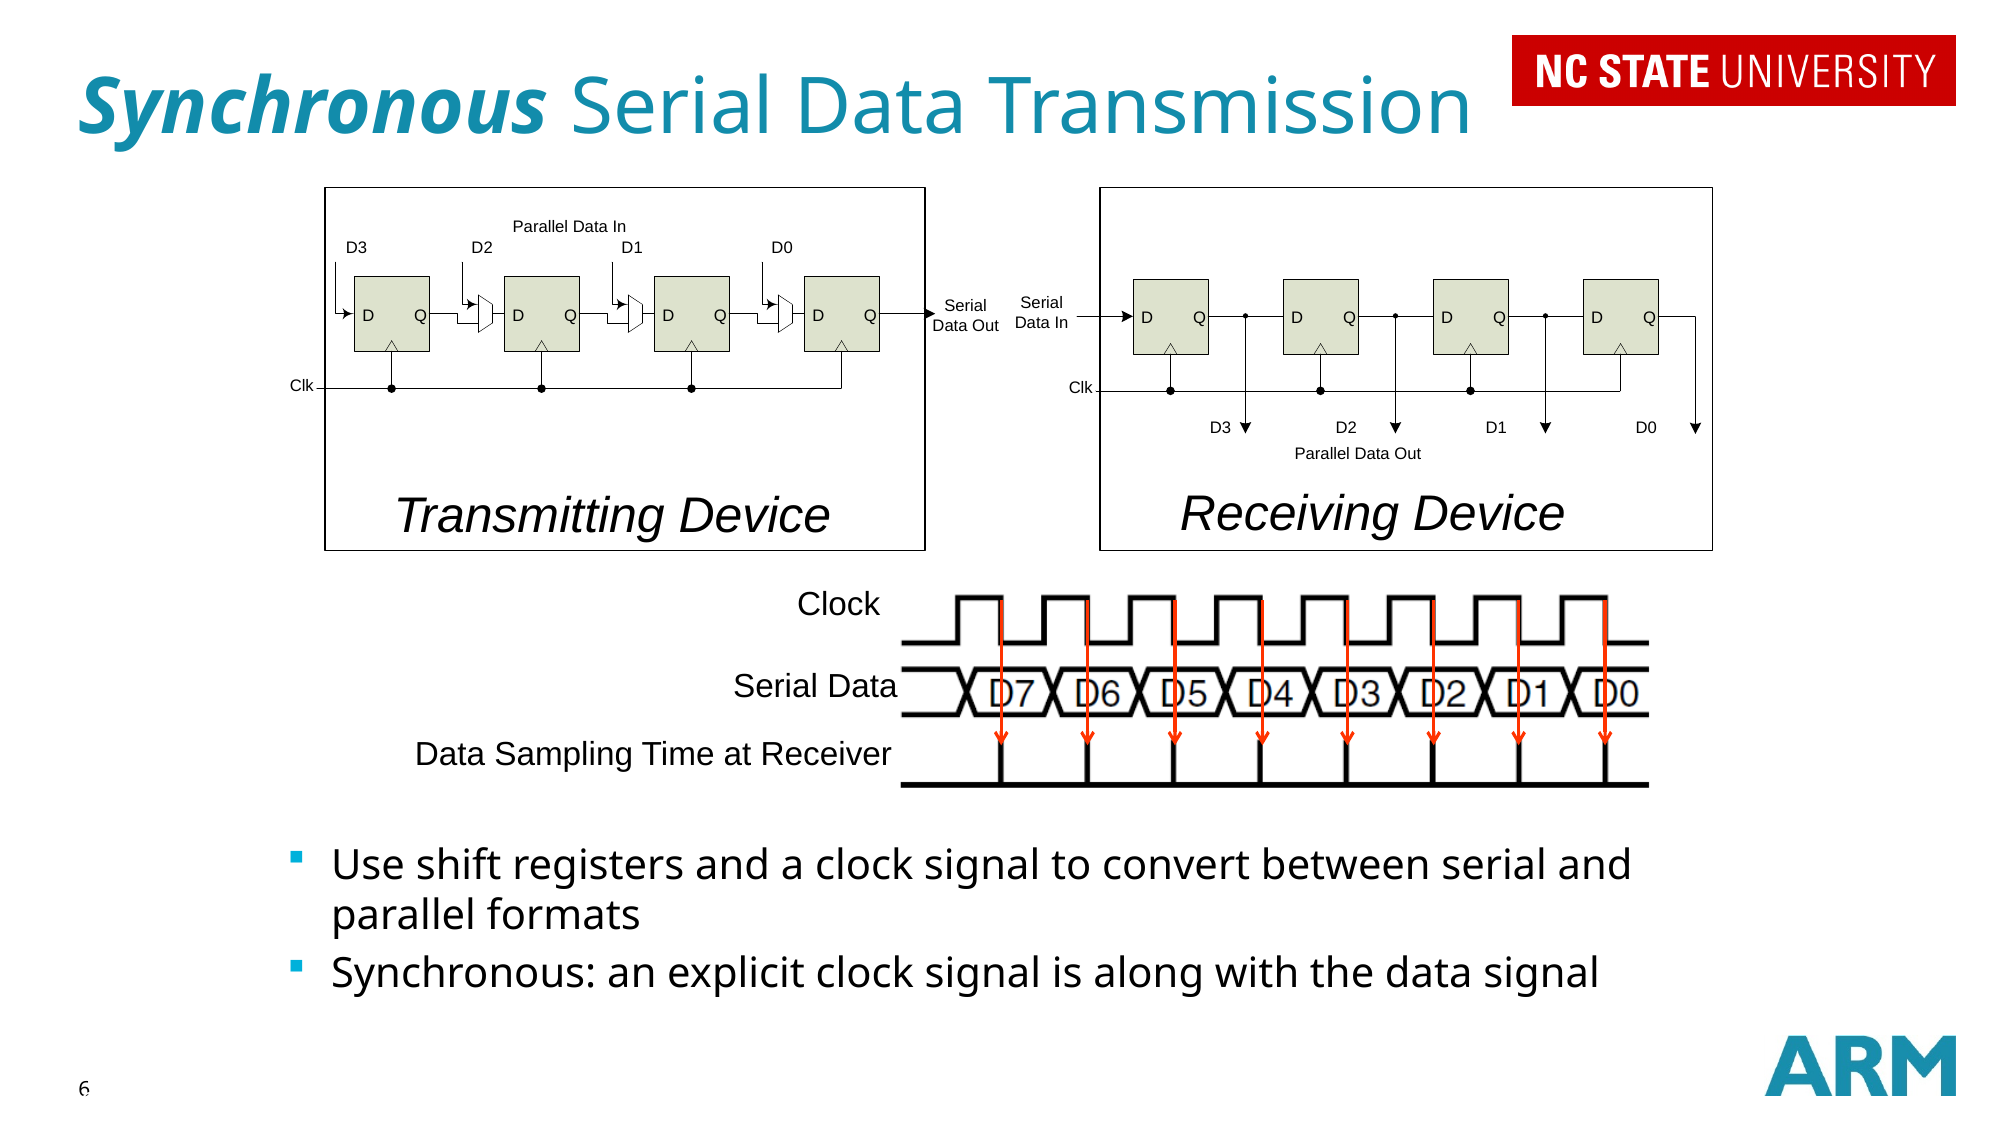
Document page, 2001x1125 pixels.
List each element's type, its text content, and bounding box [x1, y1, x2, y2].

text_box [1099, 187, 1713, 551]
text_box Transmitting Device [378, 474, 847, 550]
list Use shift registers and a clock signal to convert between serial and parallel formats Synchronous: an explicit clock signal is along with the data signal [287, 837, 1738, 1125]
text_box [397, 574, 1663, 797]
text_box [324, 187, 925, 211]
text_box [287, 212, 1002, 400]
picture [1764, 1035, 1956, 1096]
picture [1512, 35, 1956, 106]
title Synchronous Serial Data Transmission [78, 55, 1910, 150]
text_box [1012, 275, 1704, 467]
text_box [324, 412, 925, 551]
